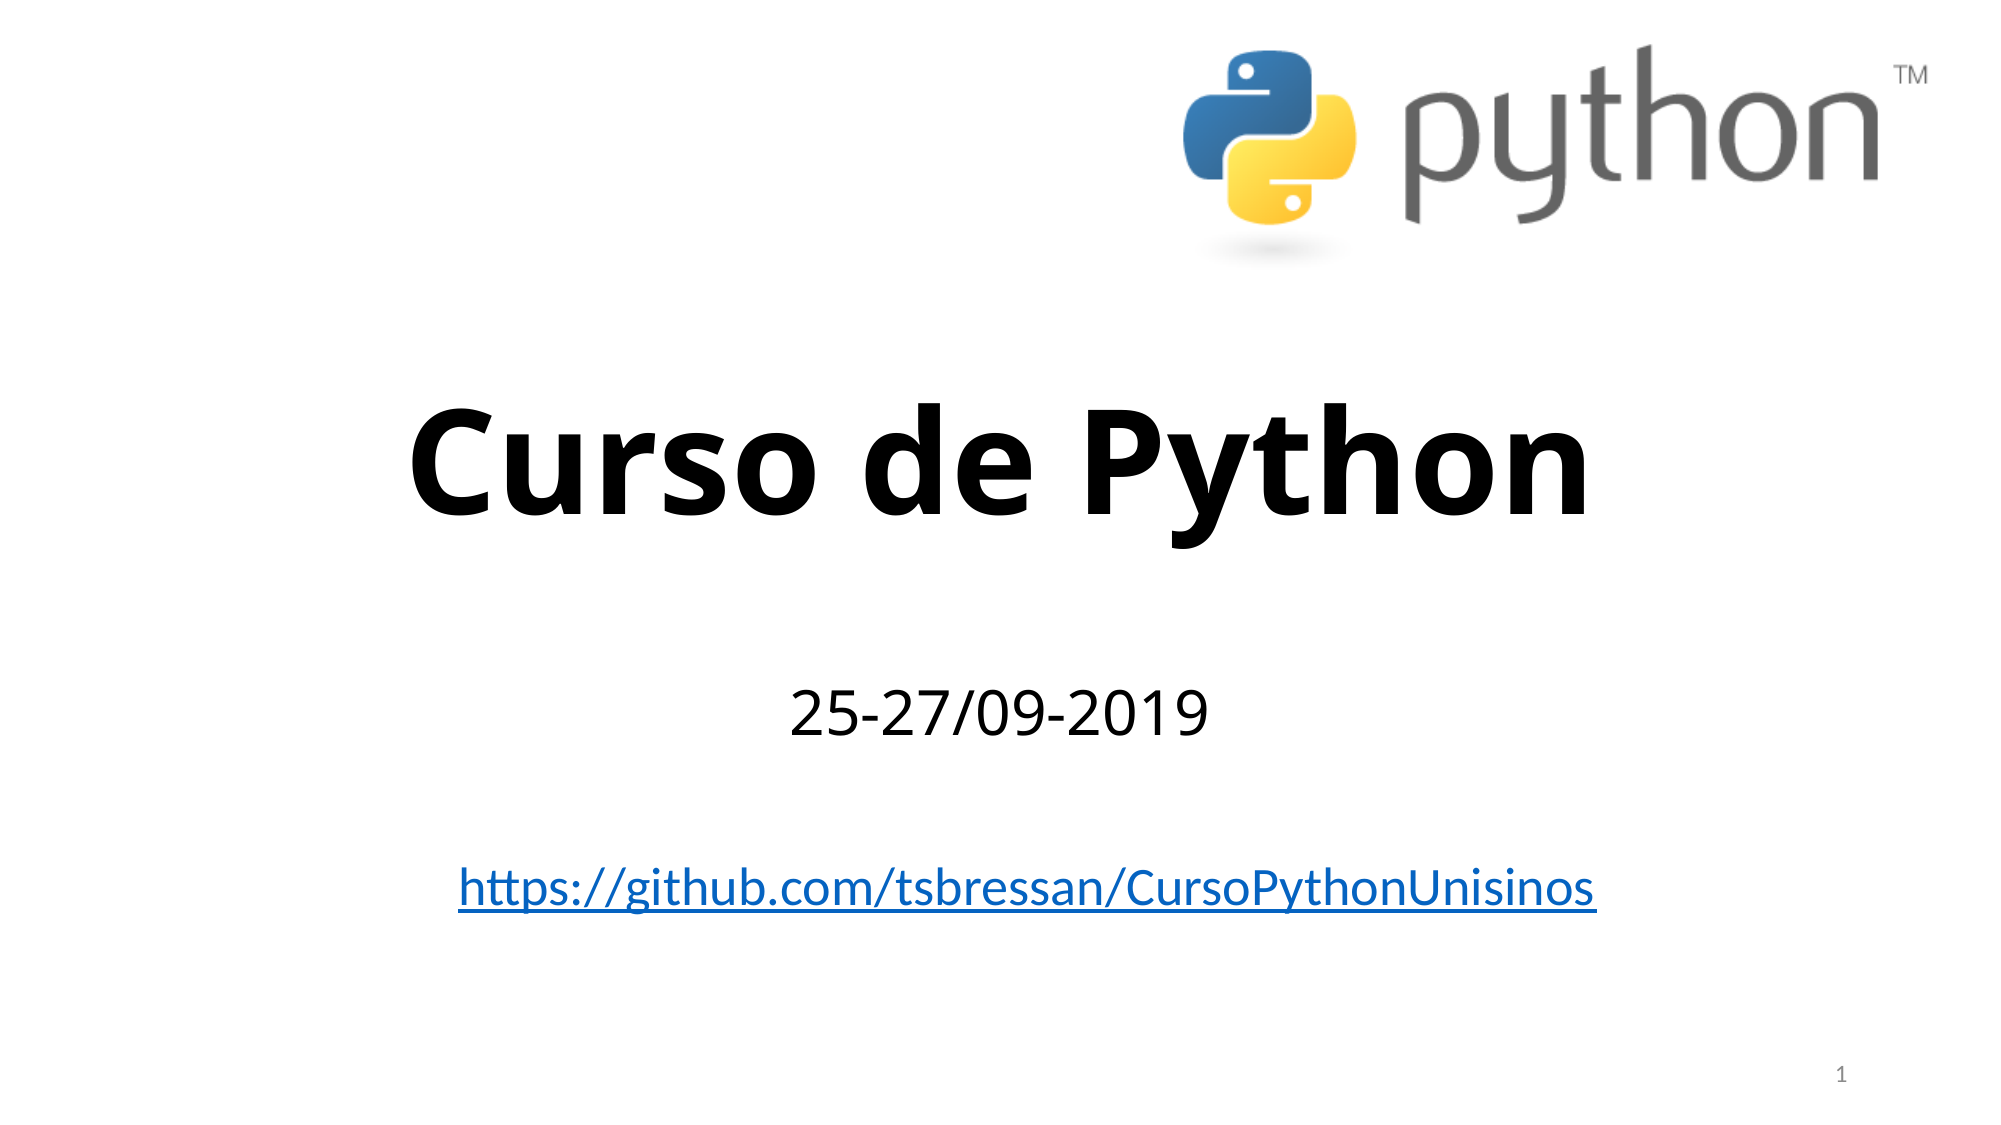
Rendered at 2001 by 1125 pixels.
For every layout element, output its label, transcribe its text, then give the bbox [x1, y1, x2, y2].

title Curso de Python 25-27/09-2019 [249, 317, 1750, 757]
slide_number 1 [1412, 1042, 1863, 1103]
picture [1060, 0, 2000, 318]
text_box https://github.com/tsbressan/CursoPythonUnisinos [443, 844, 1613, 925]
